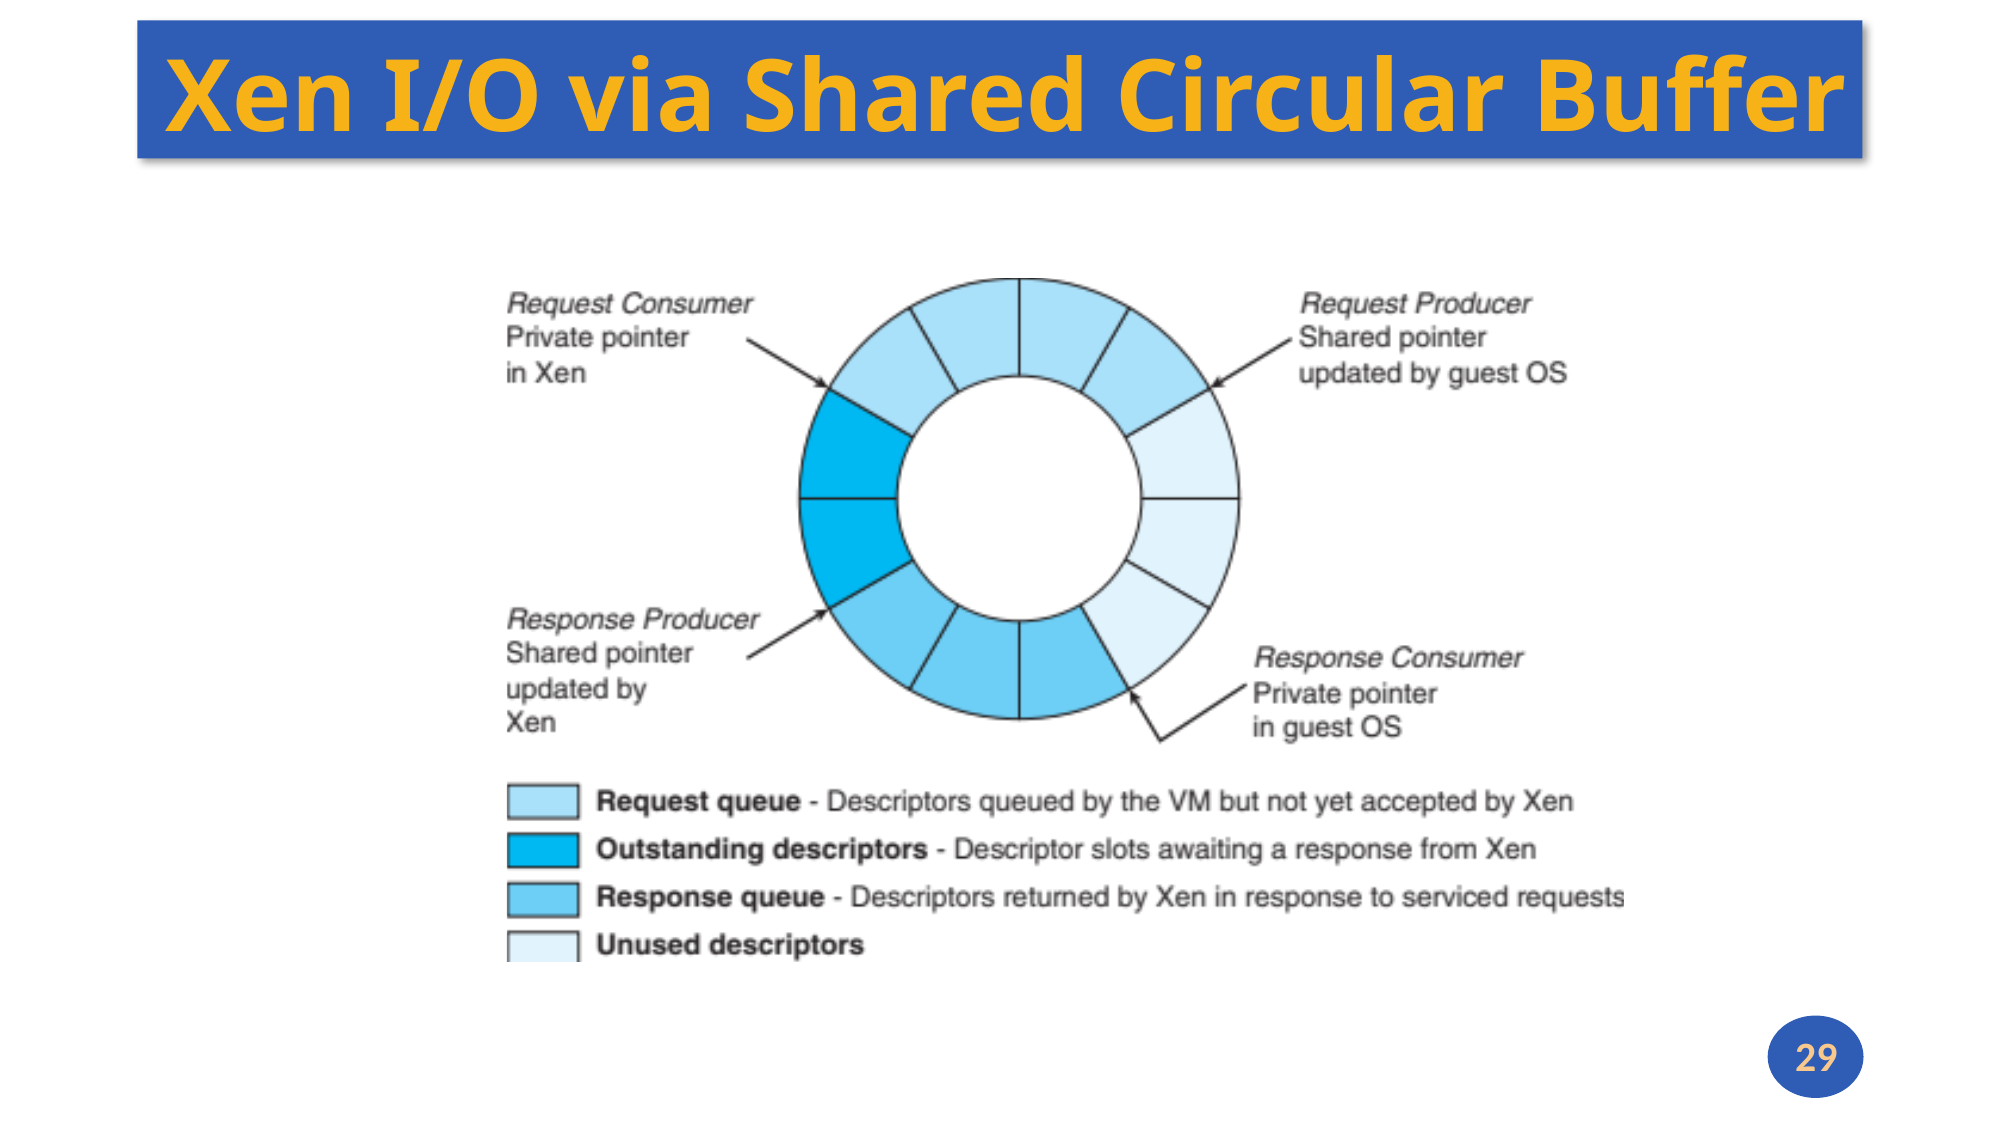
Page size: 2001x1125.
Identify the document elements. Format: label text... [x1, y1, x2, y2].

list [444, 278, 1687, 963]
slide_number 29 [1767, 1015, 1866, 1095]
title Xen I/O via Shared Circular Buffer [138, 22, 1865, 161]
